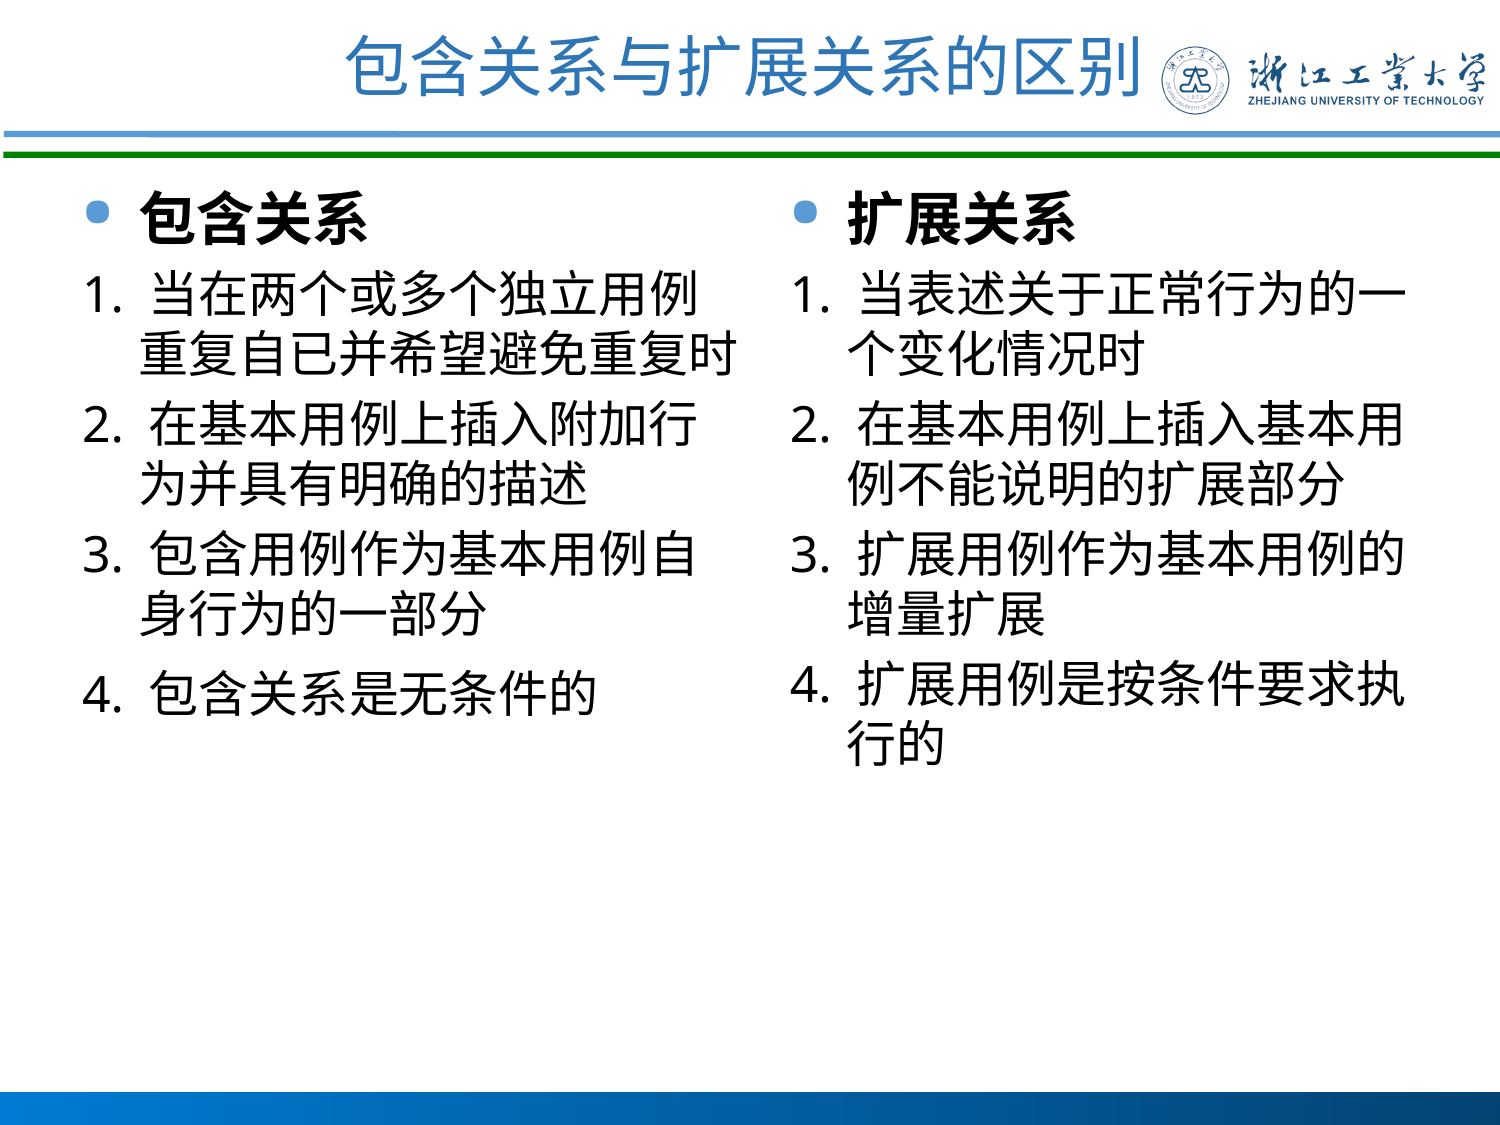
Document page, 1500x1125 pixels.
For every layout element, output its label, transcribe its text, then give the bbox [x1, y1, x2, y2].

list 包含关系 1. 当在两个或多个独立用例重复自已并希望避免重复时 2. 在基本用例上插入附加行为并具有明确的描述 3. 包含用例作为基本用例自身行为的一部分 4. 包含关系是无条件的 [66, 174, 755, 921]
picture [1144, 27, 1500, 129]
list 扩展关系 1. 当表述关于正常行为的一个变化情况时 2. 在基本用例上插入基本用例不能说明的扩展部分 3. 扩展用例作为基本用例的增量扩展 4. 扩展用例是按条件要求执行的 [774, 174, 1463, 871]
title 包含关系与扩展关系的区别 [0, 36, 1488, 113]
